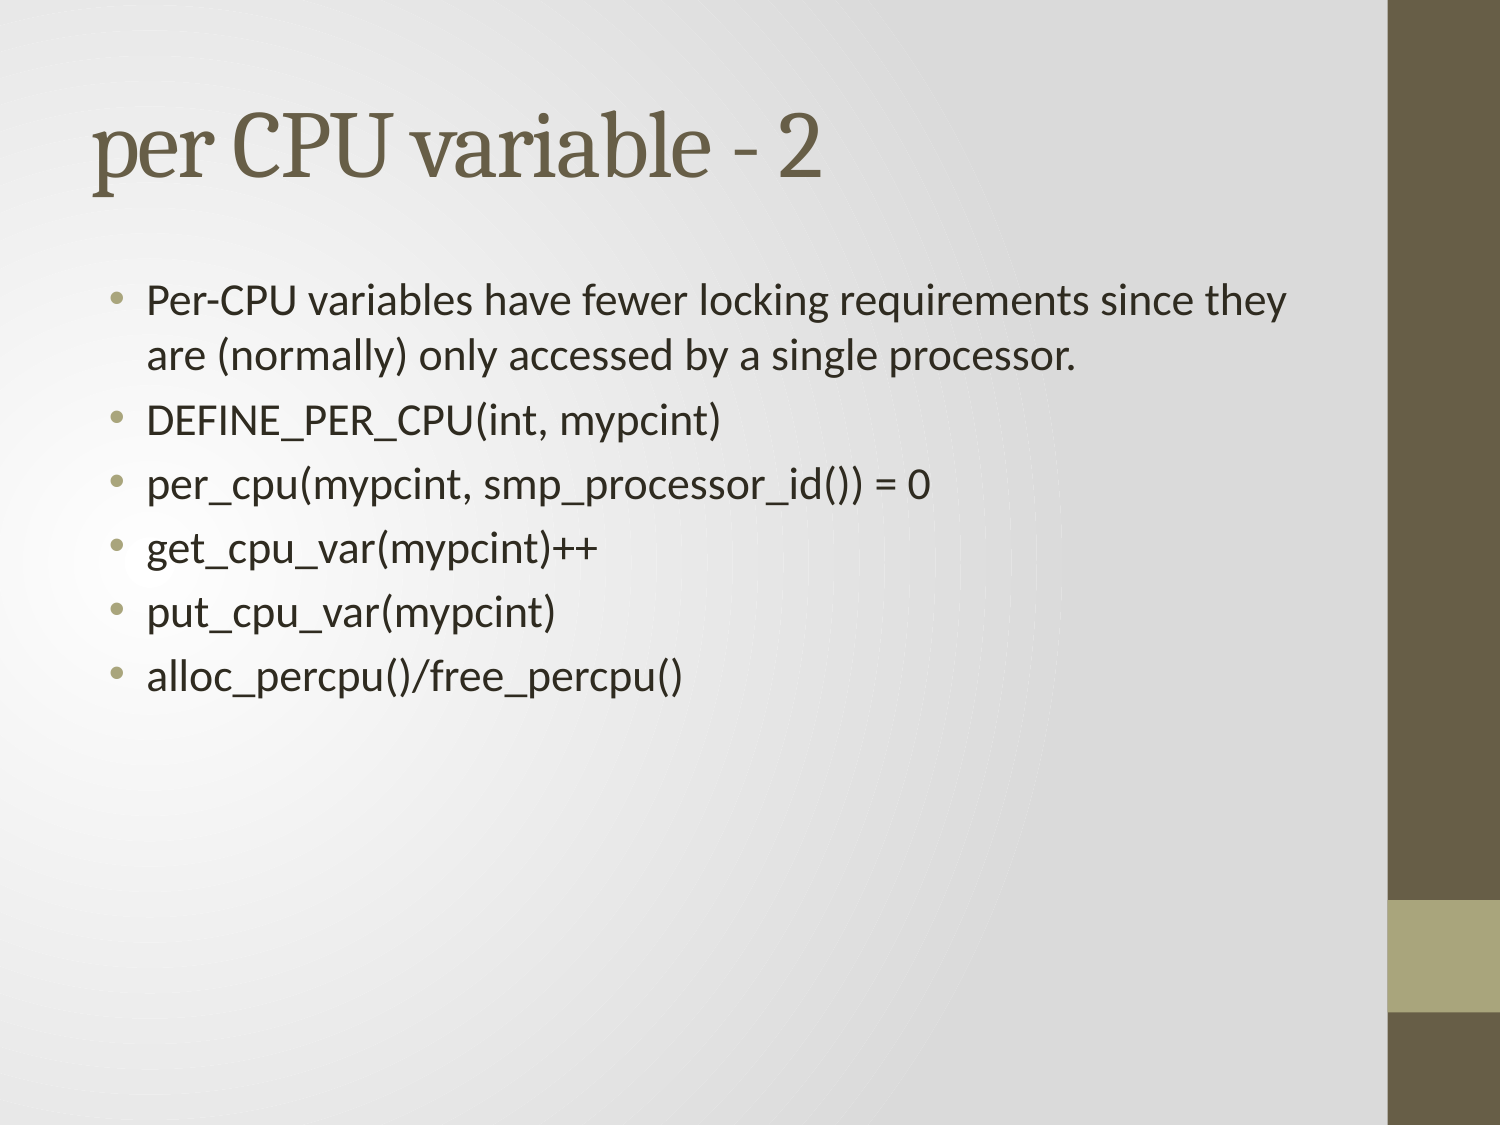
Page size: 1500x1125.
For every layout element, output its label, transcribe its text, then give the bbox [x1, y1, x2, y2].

list Per-CPU variables have fewer locking requirements since they are (normally) only accessed by a single processor. DEFINE_PER_CPU(int, mypcint) per_cpu(mypcint, smp_processor_id()) = 0 get_cpu_var(mypcint)++ put_cpu_var(mypcint) alloc_percpu()/free_percpu() [75, 262, 1325, 1050]
title per CPU variable - 2 [75, 45, 1325, 233]
